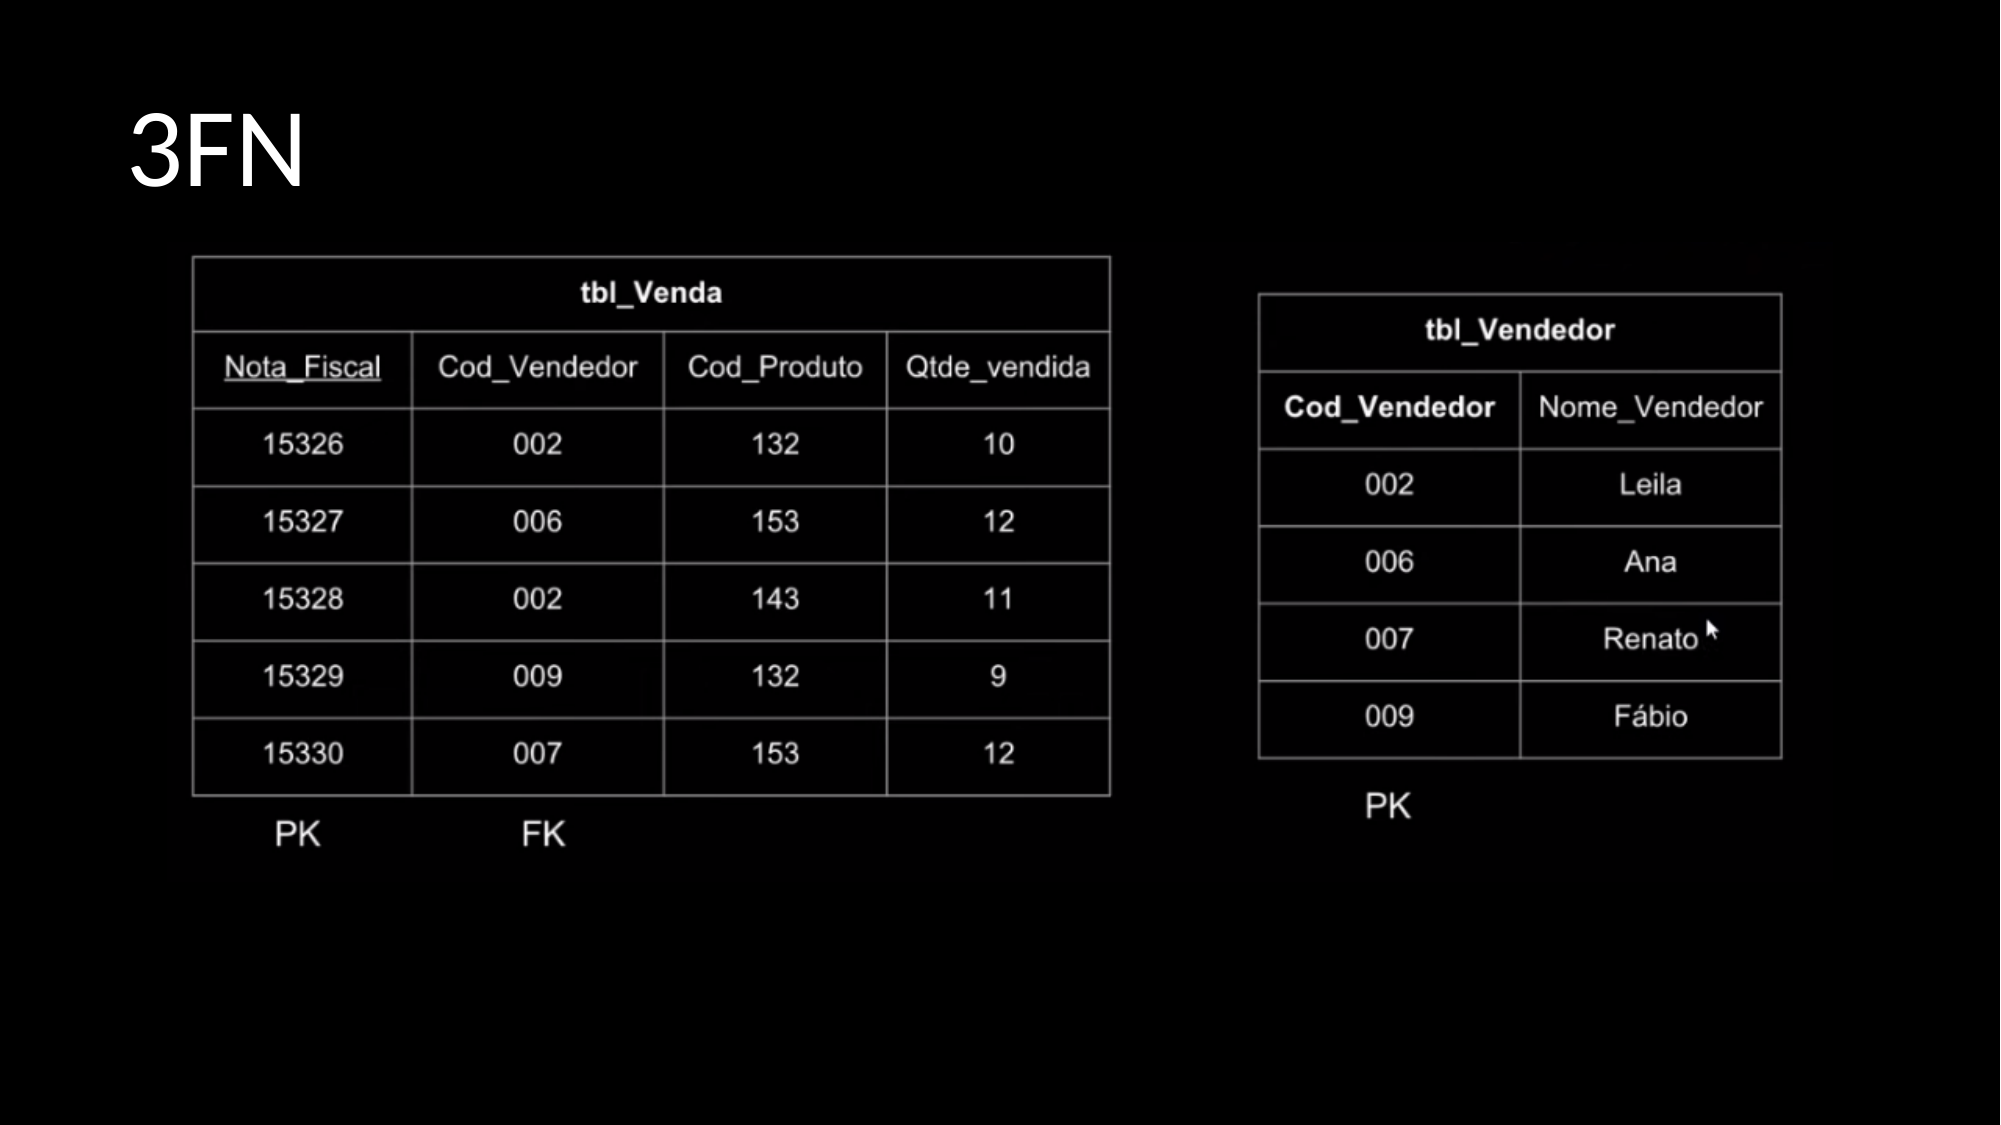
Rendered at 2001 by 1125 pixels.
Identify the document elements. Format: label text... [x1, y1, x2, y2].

text_box 3FN [111, 66, 324, 217]
picture [167, 242, 1833, 883]
